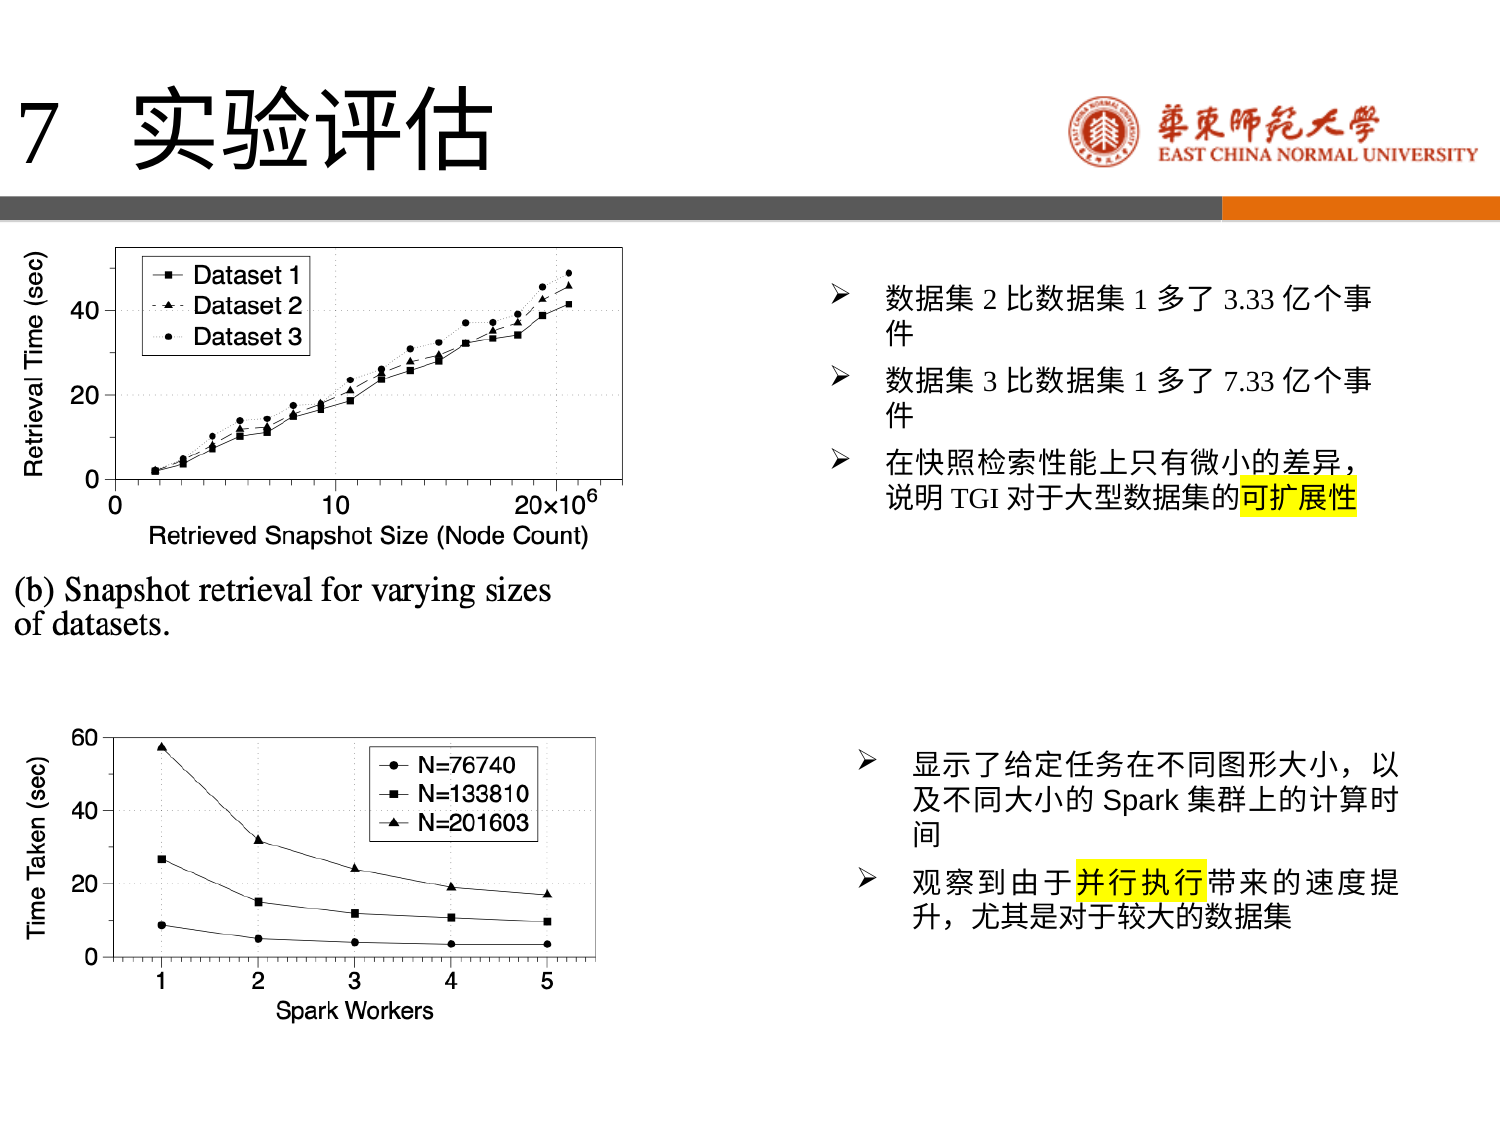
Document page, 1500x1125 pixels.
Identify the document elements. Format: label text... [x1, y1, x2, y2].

text_box 显示了给定任务在不同图形大小，以及不同大小的Spark集群上的计算时间 观察到由于并行执行带来的速度提升，尤其是对于较大的数据集 [841, 704, 1415, 954]
text_box 7 实验评估 [0, 66, 1128, 208]
picture [1128, 73, 1500, 188]
text_box 数据集2比数据集1多了3.33亿个事件 数据集3比数据集1多了7.33亿个事件 在快照检索性能上只有微小的差异，说明TGI对于大型数据集的可扩展性 [814, 237, 1388, 523]
picture [0, 720, 632, 1035]
picture [0, 225, 638, 685]
